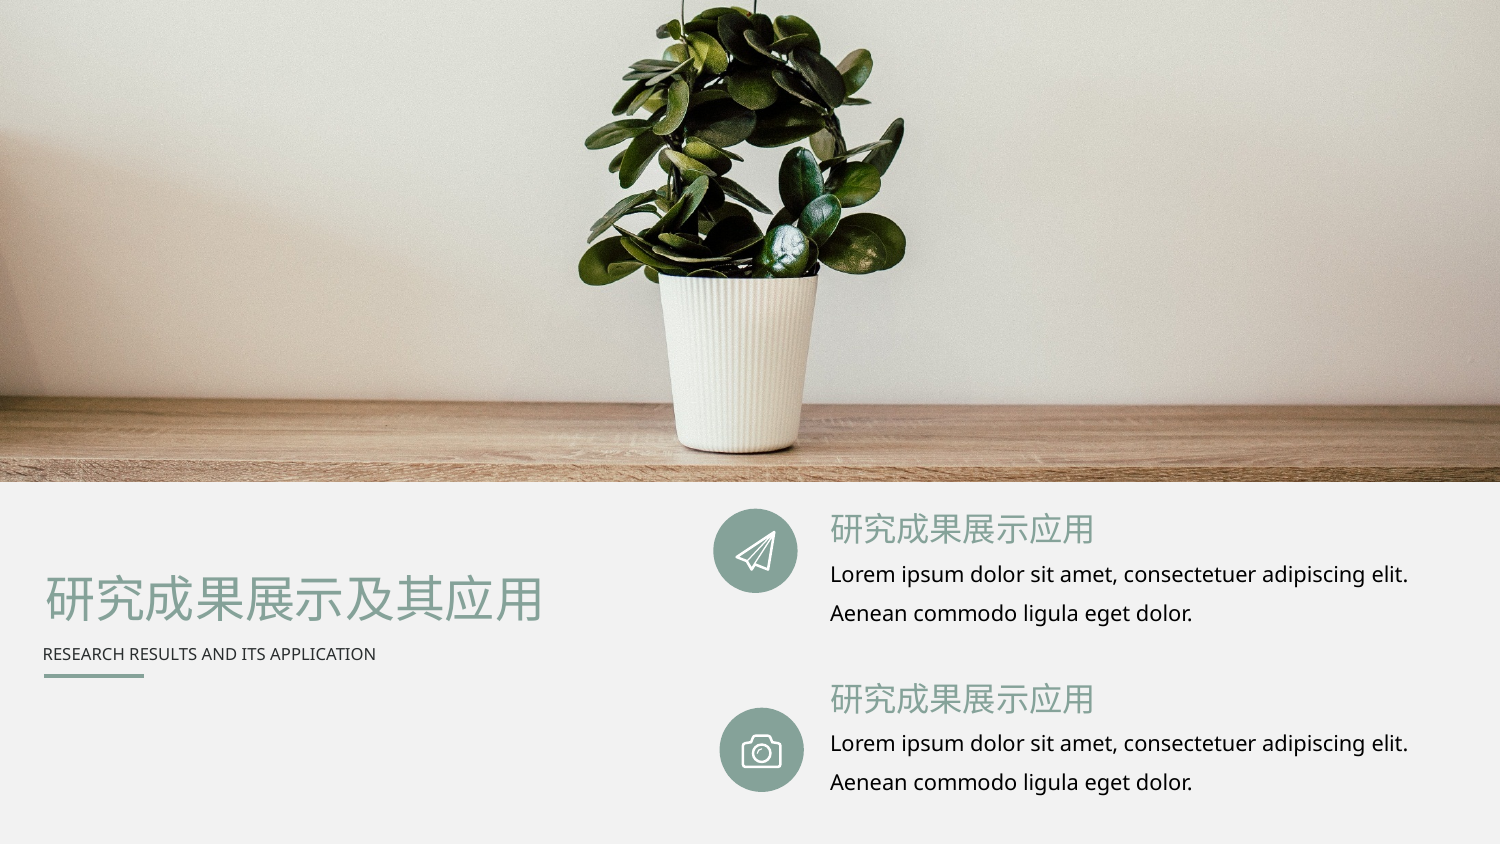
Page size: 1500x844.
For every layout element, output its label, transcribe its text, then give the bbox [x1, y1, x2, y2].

text_box [735, 530, 776, 571]
picture [0, 0, 1500, 482]
text_box 研究成果展示应用 [815, 501, 1115, 539]
text_box RESEARCH RESULTS AND ITS APPLICATION [27, 636, 392, 671]
text_box 研究成果展示及其应用 [30, 560, 561, 636]
text_box [712, 507, 799, 595]
text_box [718, 706, 805, 794]
text_box 研究成果展示应用 [815, 670, 1115, 709]
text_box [741, 734, 782, 769]
text_box Lorem ipsum dolor sit amet, consectetuer adipiscing elit. Aenean commodo ligula eget dolor. [815, 709, 1453, 803]
text_box Lorem ipsum dolor sit amet, consectetuer adipiscing elit. Aenean commodo ligula eget dolor. [815, 539, 1500, 634]
